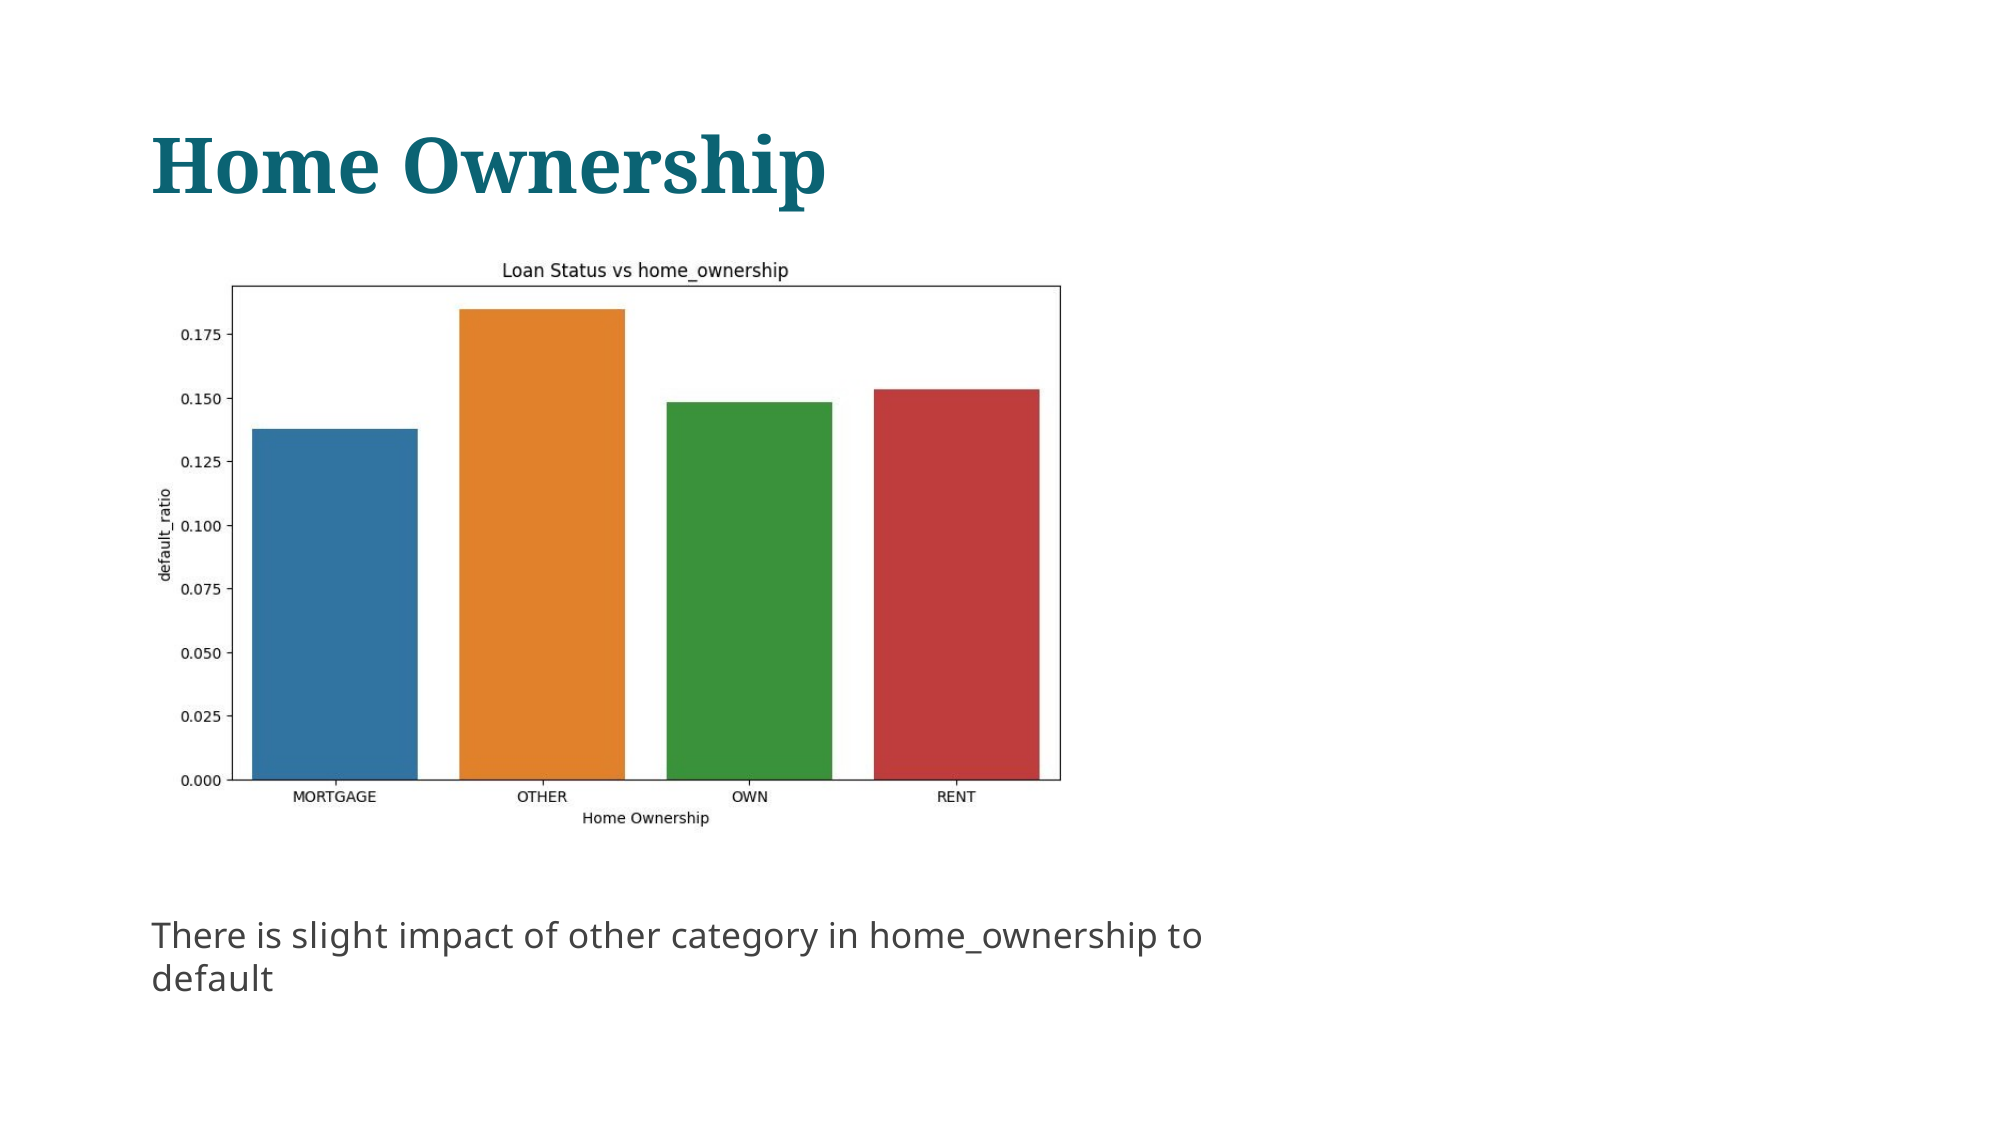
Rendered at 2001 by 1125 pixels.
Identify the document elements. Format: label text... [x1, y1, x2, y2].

picture [155, 260, 1063, 834]
title Home Ownership [149, 114, 852, 305]
text_box There is slight impact of other category in home_ownership to default [149, 910, 1258, 998]
